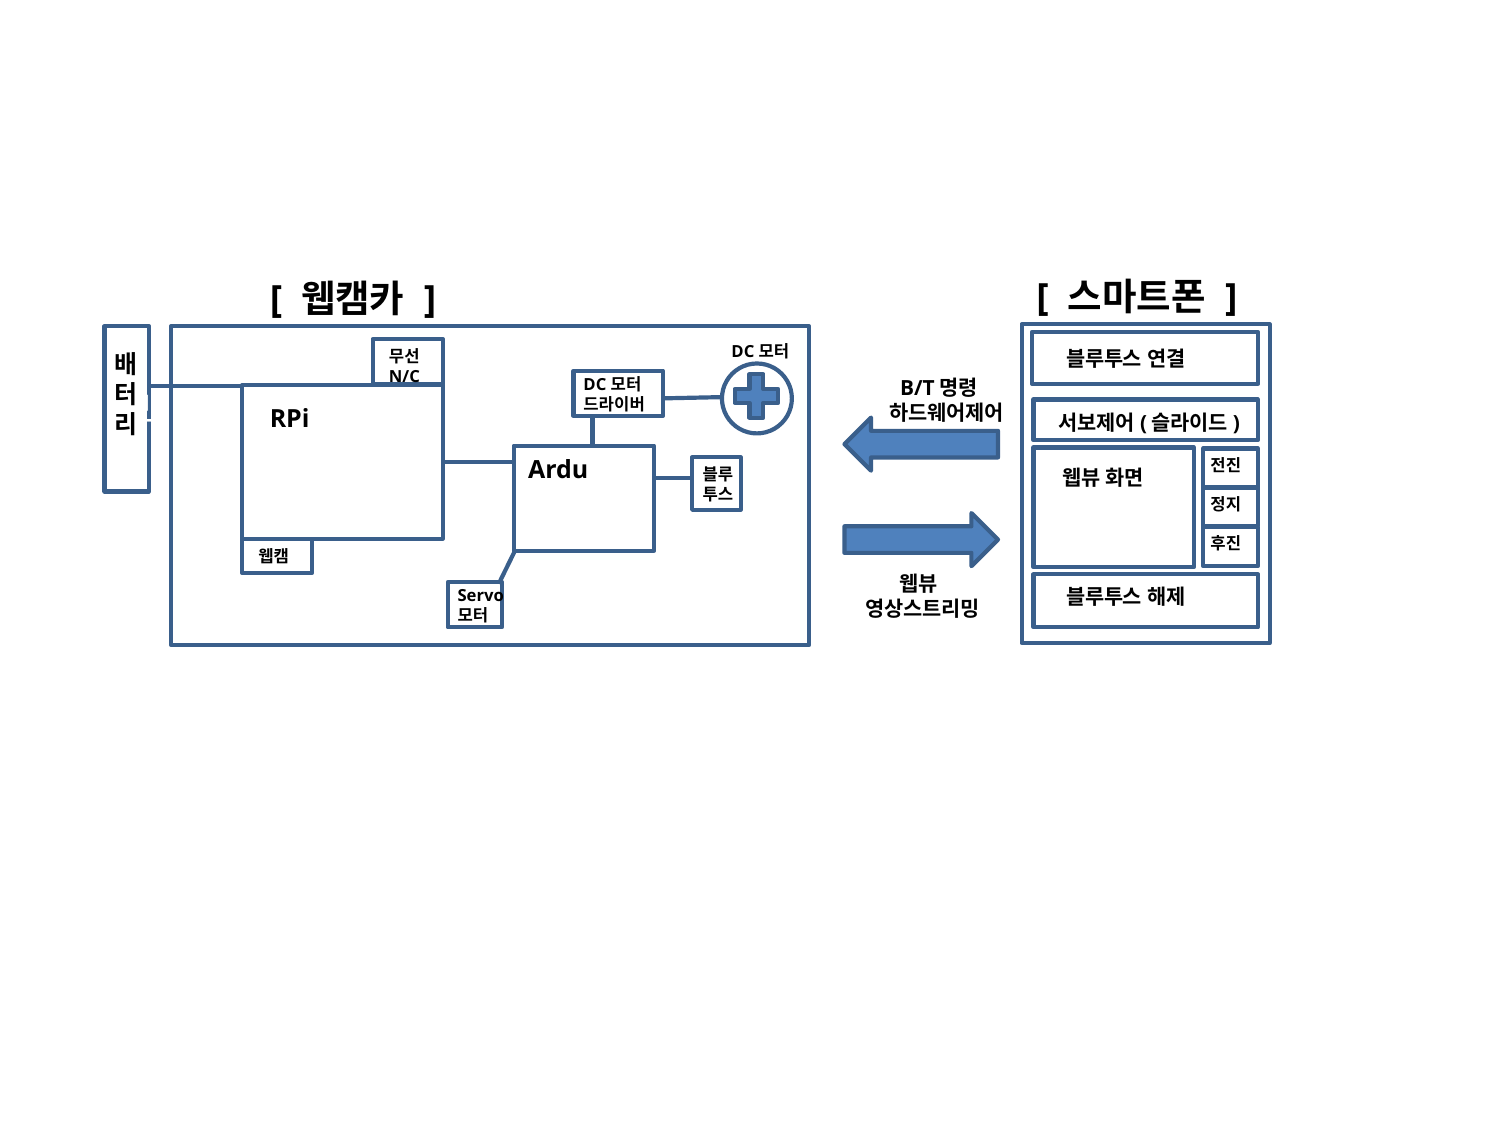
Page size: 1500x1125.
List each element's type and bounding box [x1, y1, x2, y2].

text_box [100, 265, 1270, 646]
